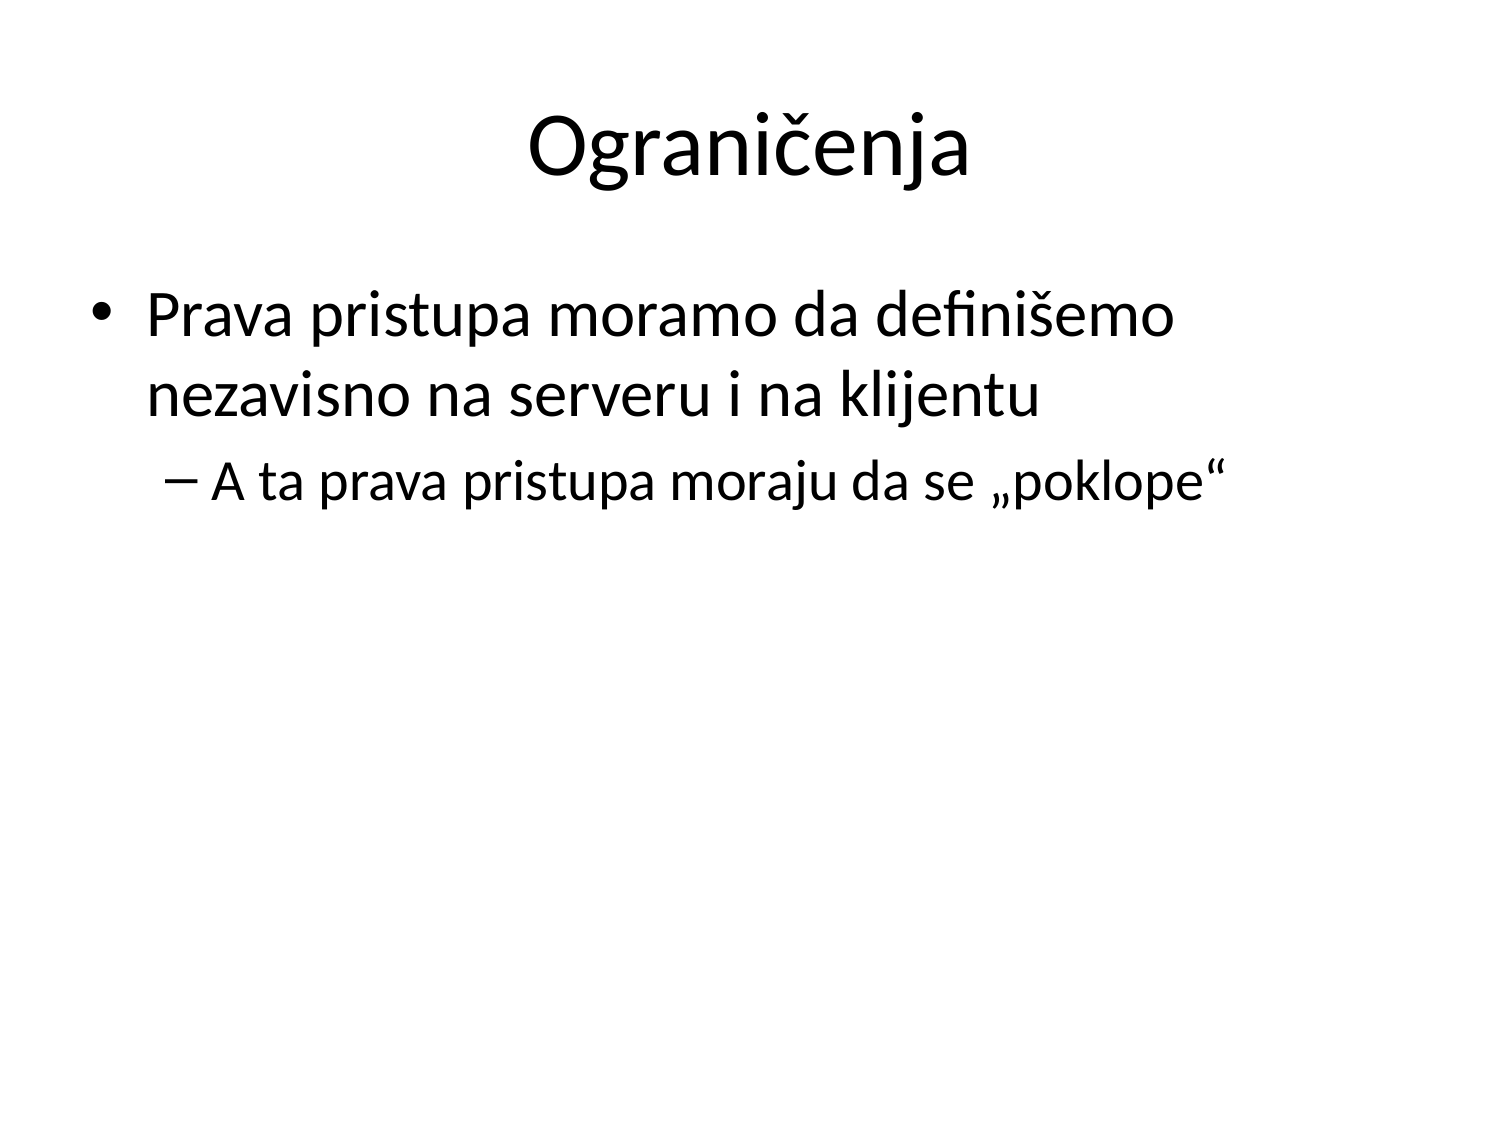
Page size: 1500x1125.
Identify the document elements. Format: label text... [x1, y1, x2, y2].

list Prava pristupa moramo da definišemo nezavisno na serveru i na klijentu A ta prava pristupa moraju da se „poklope“ [75, 262, 1425, 1005]
title Ograničenja [75, 45, 1425, 233]
